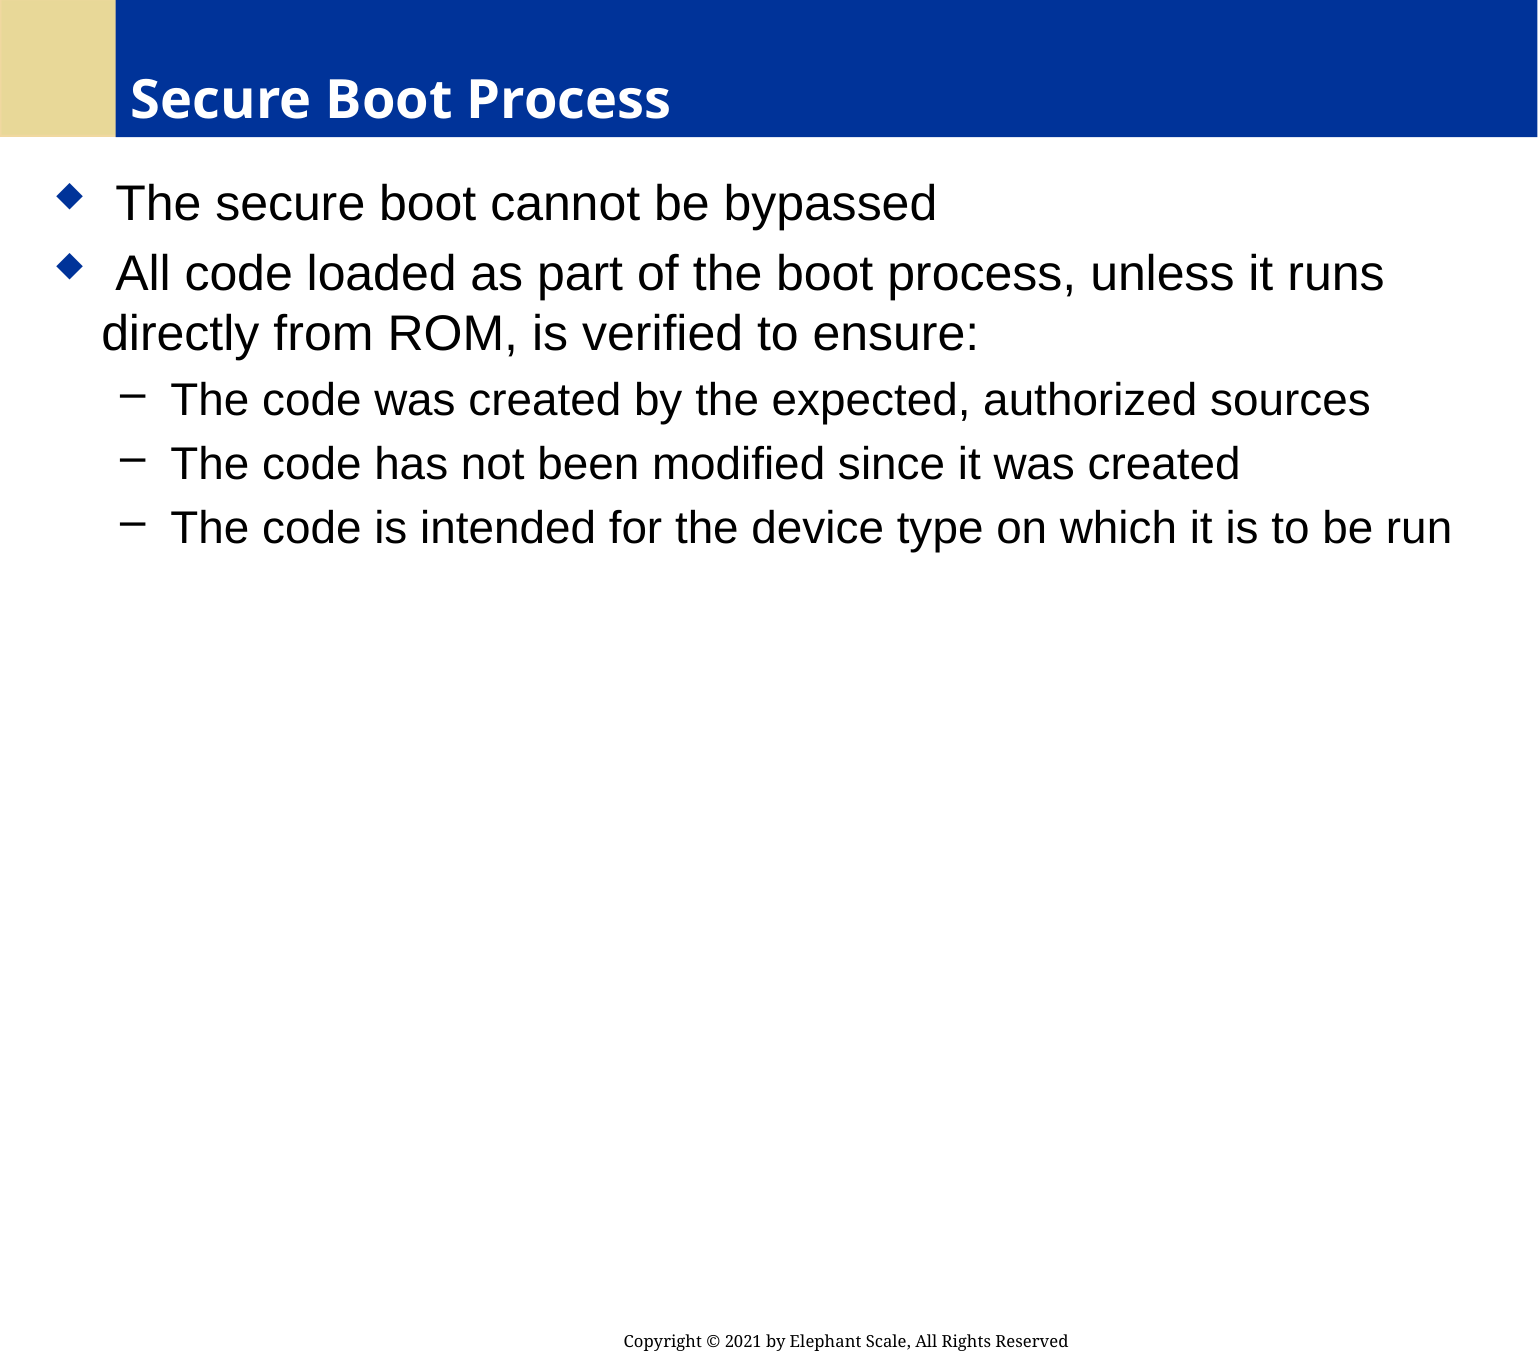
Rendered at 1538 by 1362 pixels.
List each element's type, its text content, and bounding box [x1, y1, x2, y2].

picture [0, 0, 115, 137]
text_box Copyright © 2021 by Elephant Scale, All Rights Reserved [608, 1322, 1085, 1358]
title Secure Boot Process [115, 0, 1538, 138]
list The secure boot cannot be bypassed All code loaded as part of the boot process, unless it runs directly from ROM, is verified to ensure: The code was created by the expected, authorized sources The code has not been modified since it was created The code is intended for the device type on which it is to be run [38, 162, 1500, 1284]
